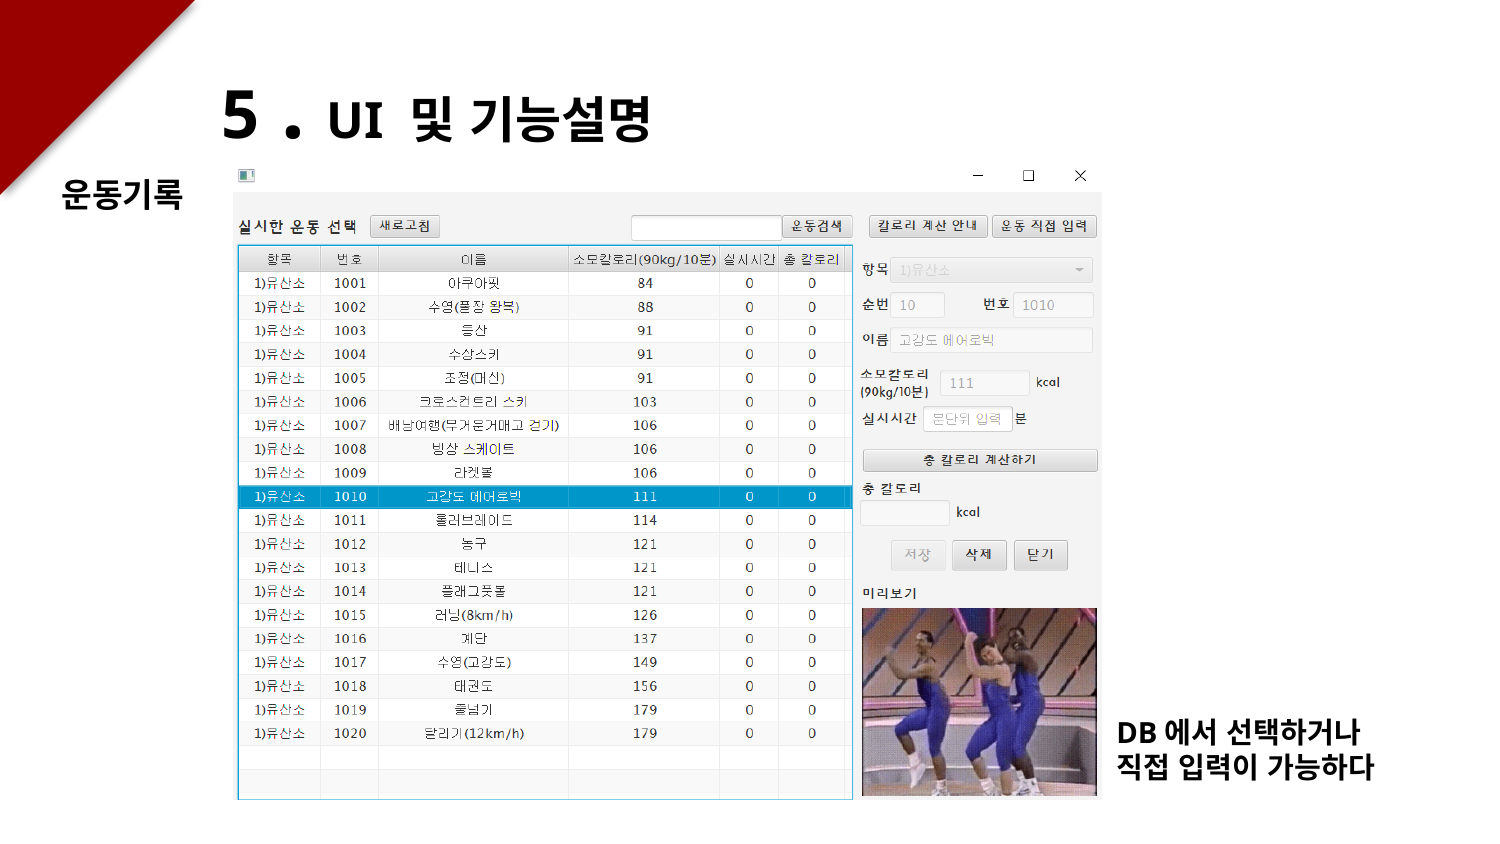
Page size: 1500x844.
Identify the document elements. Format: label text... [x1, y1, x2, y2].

picture [233, 163, 1103, 801]
text_box [0, 0, 197, 197]
text_box DB에서 선택하거나 직접 입력이 가능하다 [1107, 707, 1444, 792]
text_box 운동기록 [46, 167, 229, 222]
text_box 5 . UI 및 기능설명 [206, 47, 704, 163]
